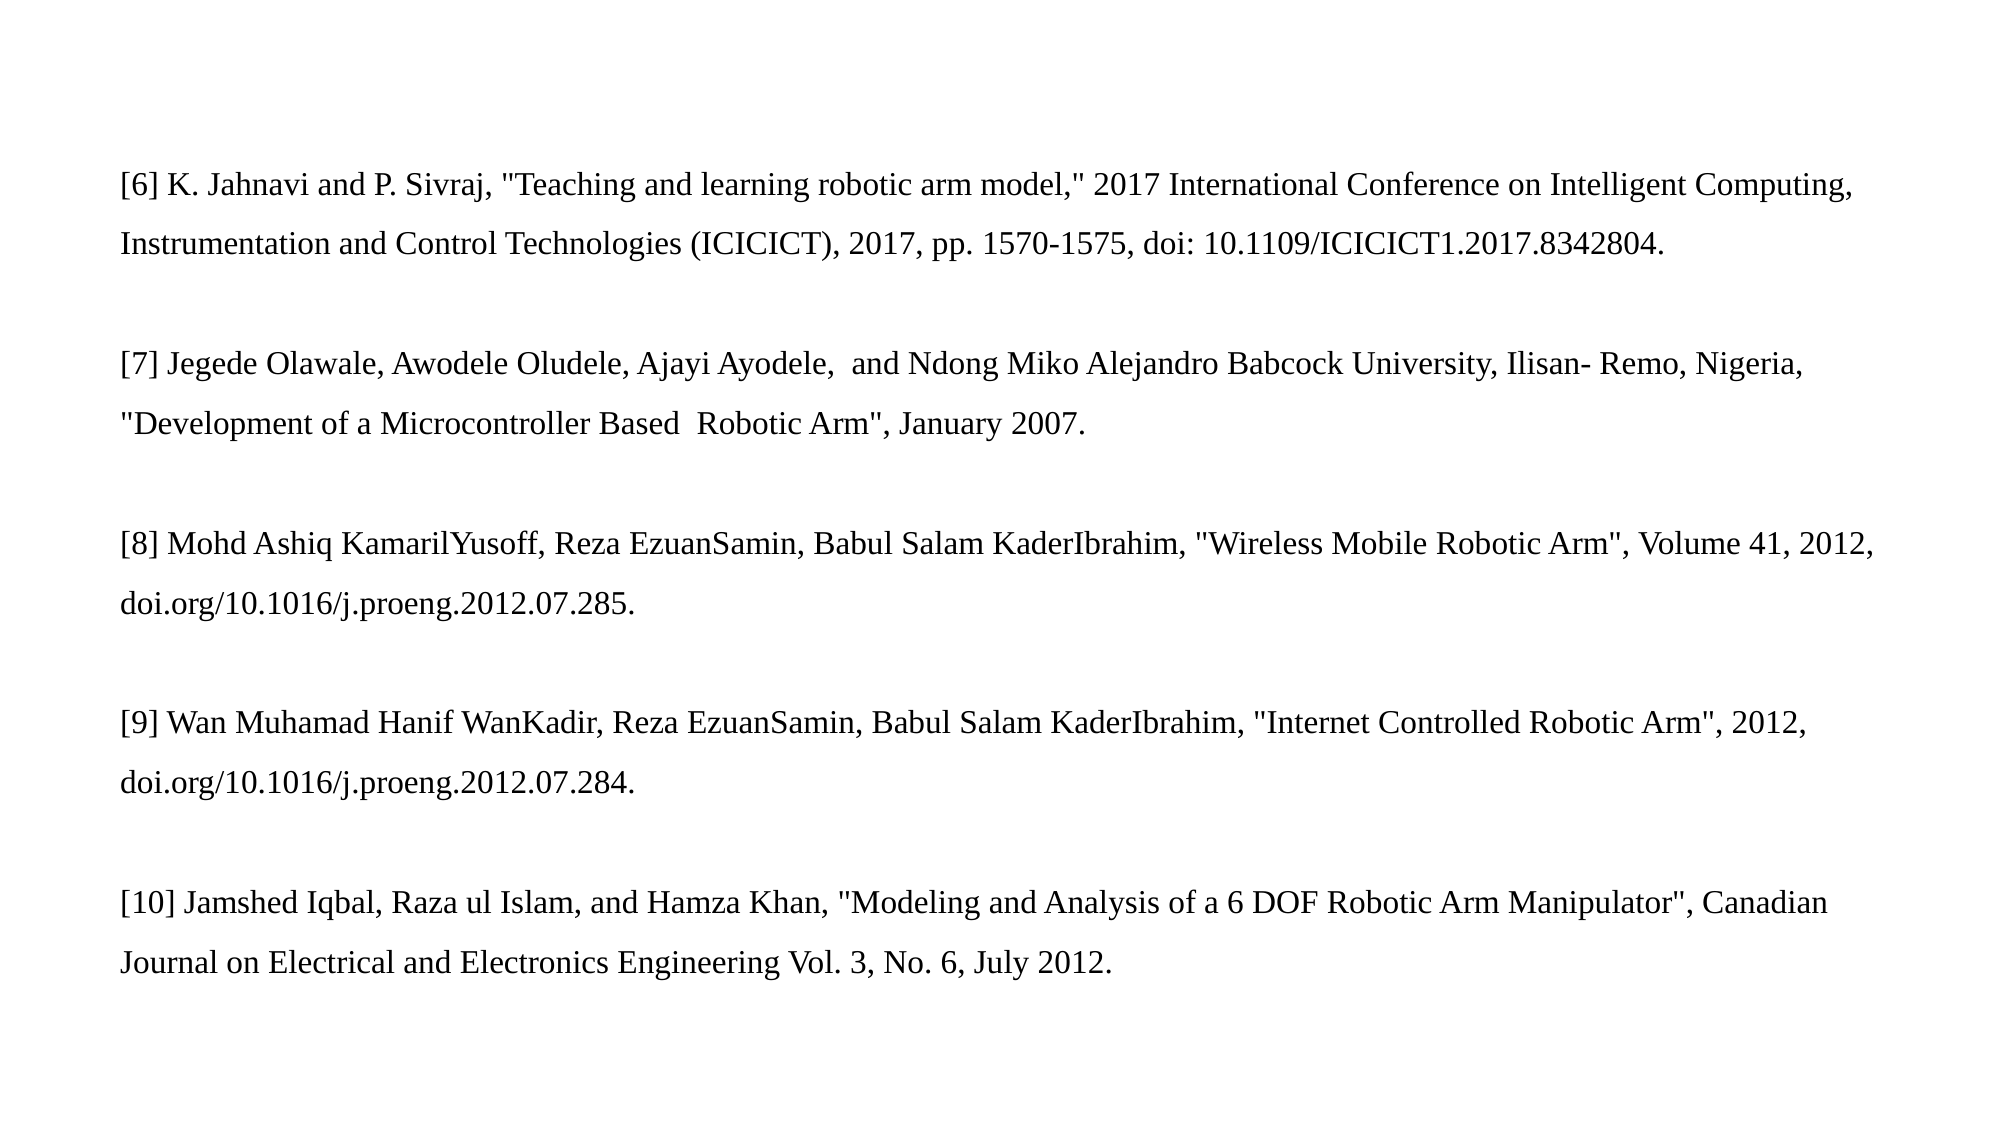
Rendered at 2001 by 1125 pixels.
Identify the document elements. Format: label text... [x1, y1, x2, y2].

text_box [6] K. Jahnavi and P. Sivraj, "Teaching and learning robotic arm model," 2017 International Conference on Intelligent Computing, Instrumentation and Control Technologies (ICICICT), 2017, pp. 1570-1575, doi: 10.1109/ICICICT1.2017.8342804. [7] Jegede Olawale, Awodele Oludele, Ajayi Ayodele, and Ndong Miko Alejandro Babcock University, Ilisan- Remo, Nigeria, "Development of a Microcontroller Based Robotic Arm", January 2007. [8] Mohd Ashiq KamarilYusoff, Reza EzuanSamin, Babul Salam KaderIbrahim, "Wireless Mobile Robotic Arm", Volume 41, 2012, doi.org/10.1016/j.proeng.2012.07.285. [9] Wan Muhamad Hanif WanKadir, Reza EzuanSamin, Babul Salam KaderIbrahim, "Internet Controlled Robotic Arm", 2012, doi.org/10.1016/j.proeng.2012.07.284. [10] Jamshed Iqbal, Raza ul Islam, and Hamza Khan, "Modeling and Analysis of a 6 DOF Robotic Arm Manipulator", Canadian Journal on Electrical and Electronics Engineering Vol. 3, No. 6, July 2012. [105, 134, 1946, 988]
